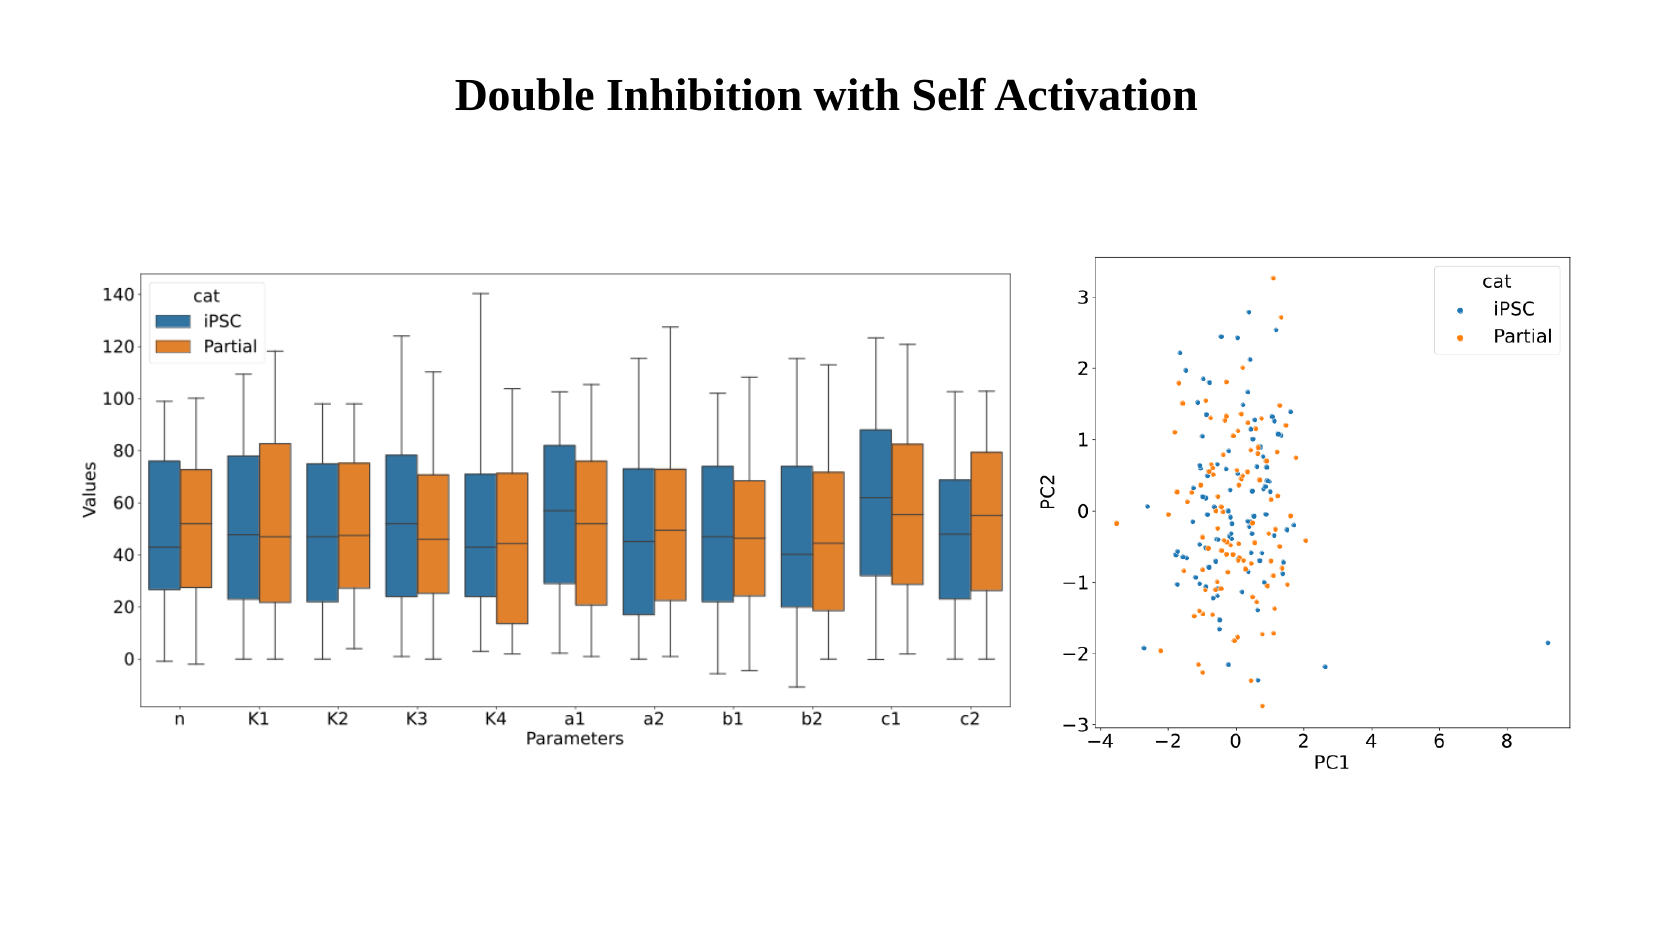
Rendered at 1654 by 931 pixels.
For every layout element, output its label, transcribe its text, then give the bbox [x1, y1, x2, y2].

title Double Inhibition with Self Activation [82, 37, 1571, 148]
picture [0, 182, 1630, 795]
